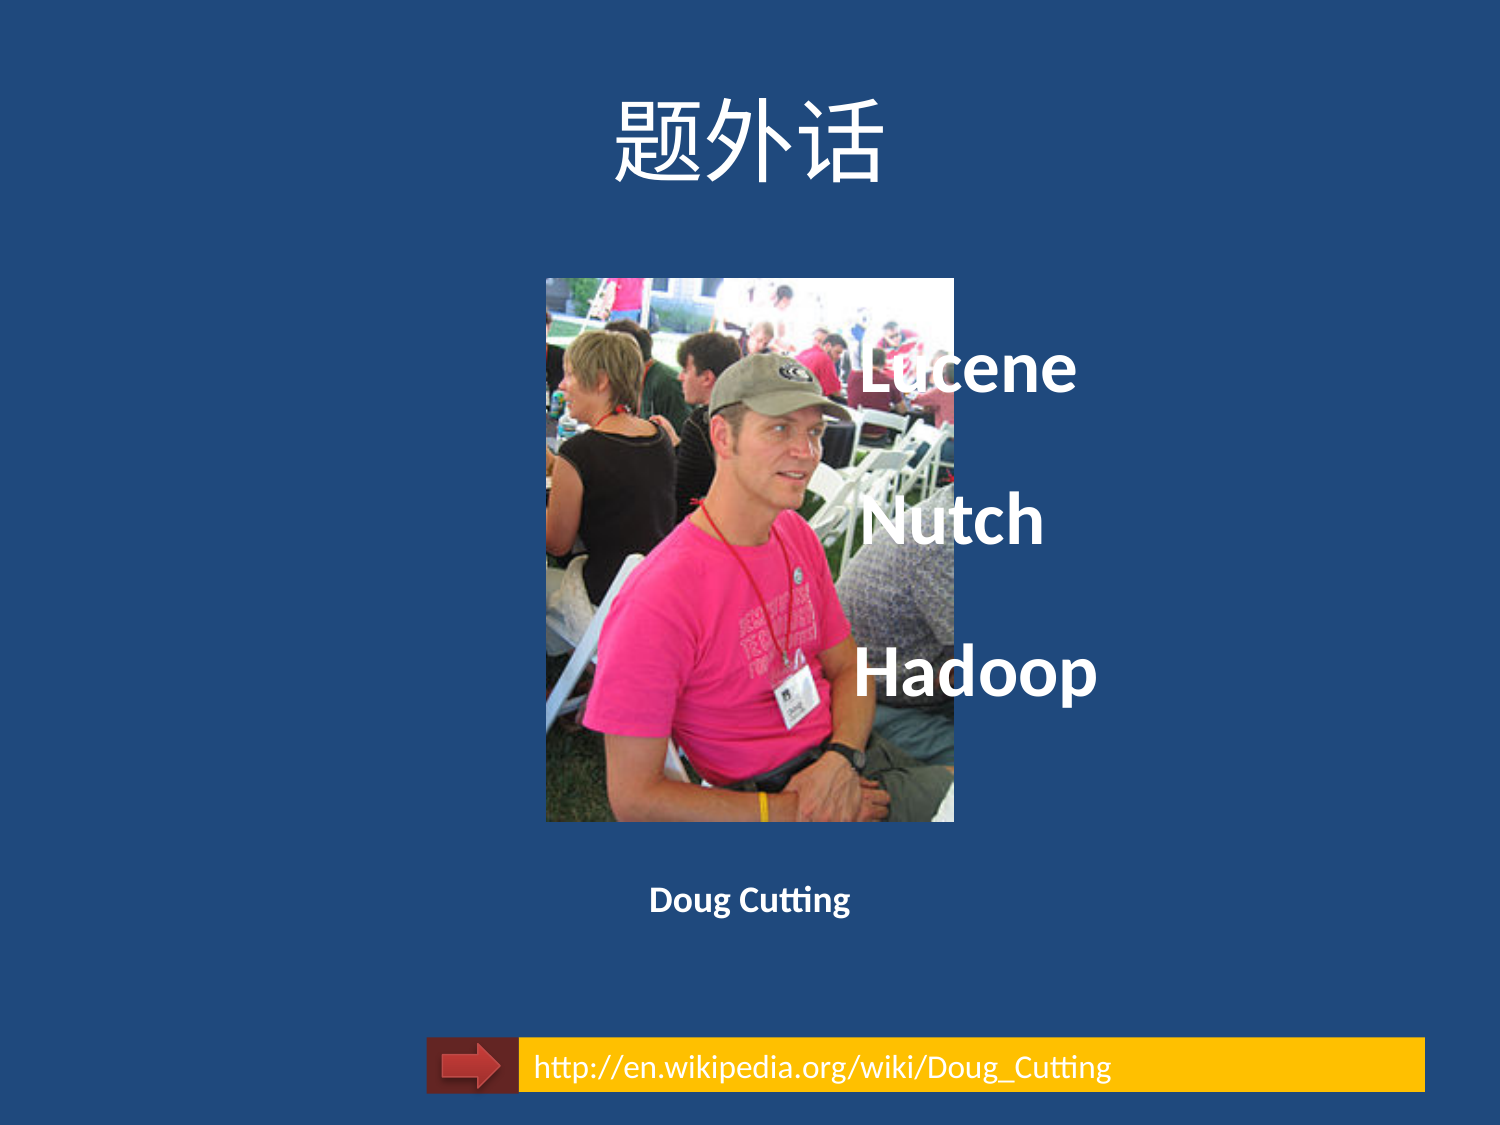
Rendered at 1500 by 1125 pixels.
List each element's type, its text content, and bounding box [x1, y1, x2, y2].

text_box Lucene [960, 310, 1164, 416]
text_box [426, 1037, 1426, 1094]
text_box Nutch [960, 462, 1164, 567]
picture [545, 278, 955, 822]
text_box Hadoop [960, 613, 1158, 719]
title 题外话 [75, 45, 1425, 233]
text_box Doug Cutting [634, 867, 866, 927]
